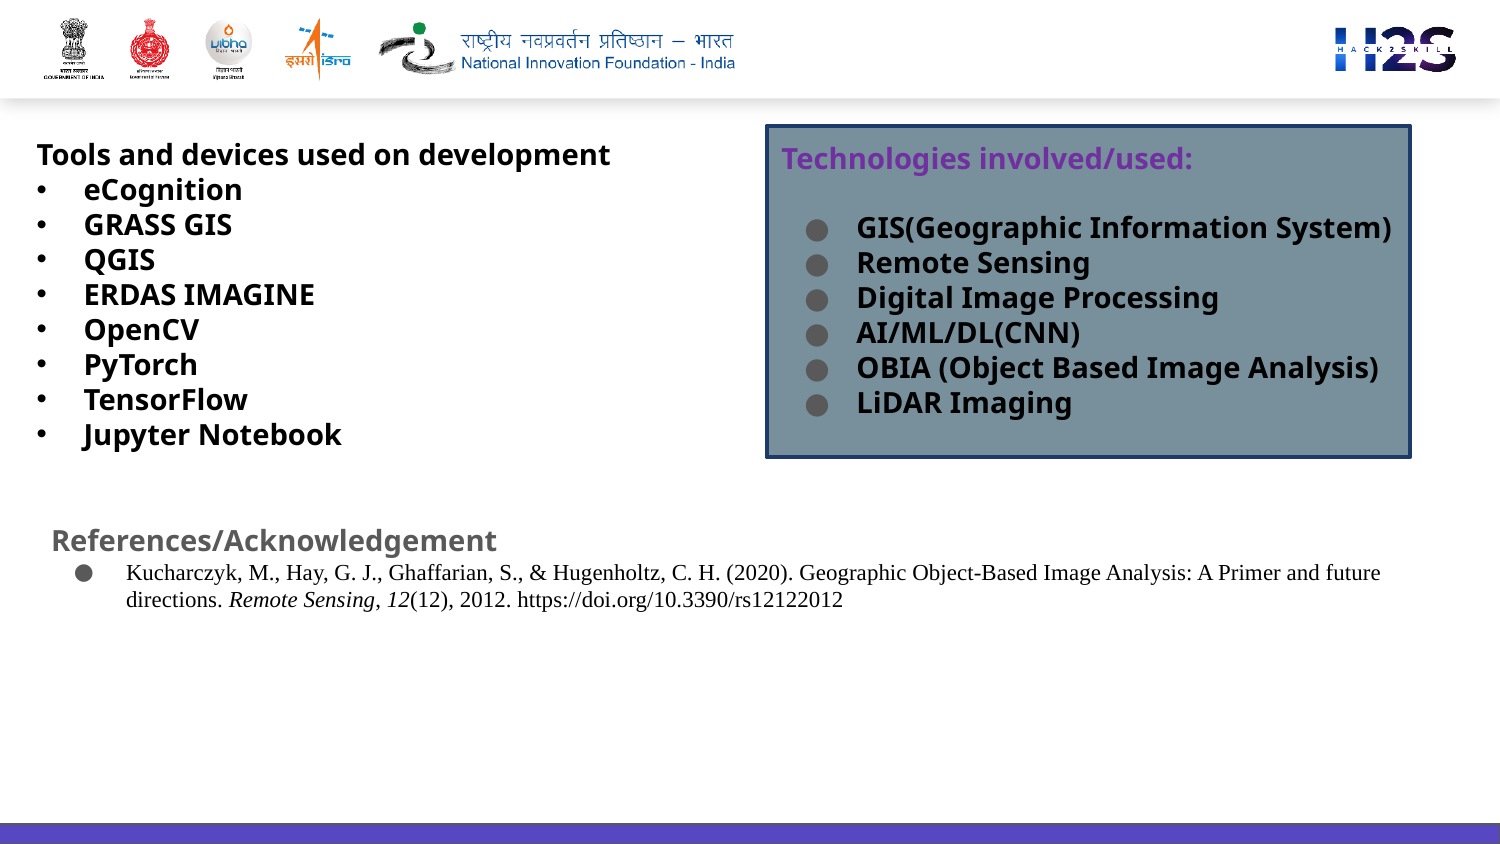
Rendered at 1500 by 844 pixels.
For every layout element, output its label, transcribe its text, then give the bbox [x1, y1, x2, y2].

text_box [0, 823, 1500, 844]
picture [0, 0, 1500, 122]
text_box Tools and devices used on development eCognition GRASS GIS QGIS ERDAS IMAGINE OpenCV PyTorch TensorFlow Jupyter Notebook [21, 130, 762, 574]
text_box [765, 130, 1412, 459]
text_box References/Acknowledgement Kucharczyk, M., Hay, G. J., Ghaffarian, S., & Hugenholtz, C. H. (2020). Geographic Object-Based Image Analysis: A Primer and future directions. Remote Sensing, 12(12), 2012. https://doi.org/10.3390/rs12122012 [36, 507, 1493, 747]
text_box Technologies involved/used: GIS(Geographic Information System) Remote Sensing Digital Image Processing AI/ML/DL(CNN) OBIA (Object Based Image Analysis) LiDAR Imaging [766, 132, 1411, 427]
